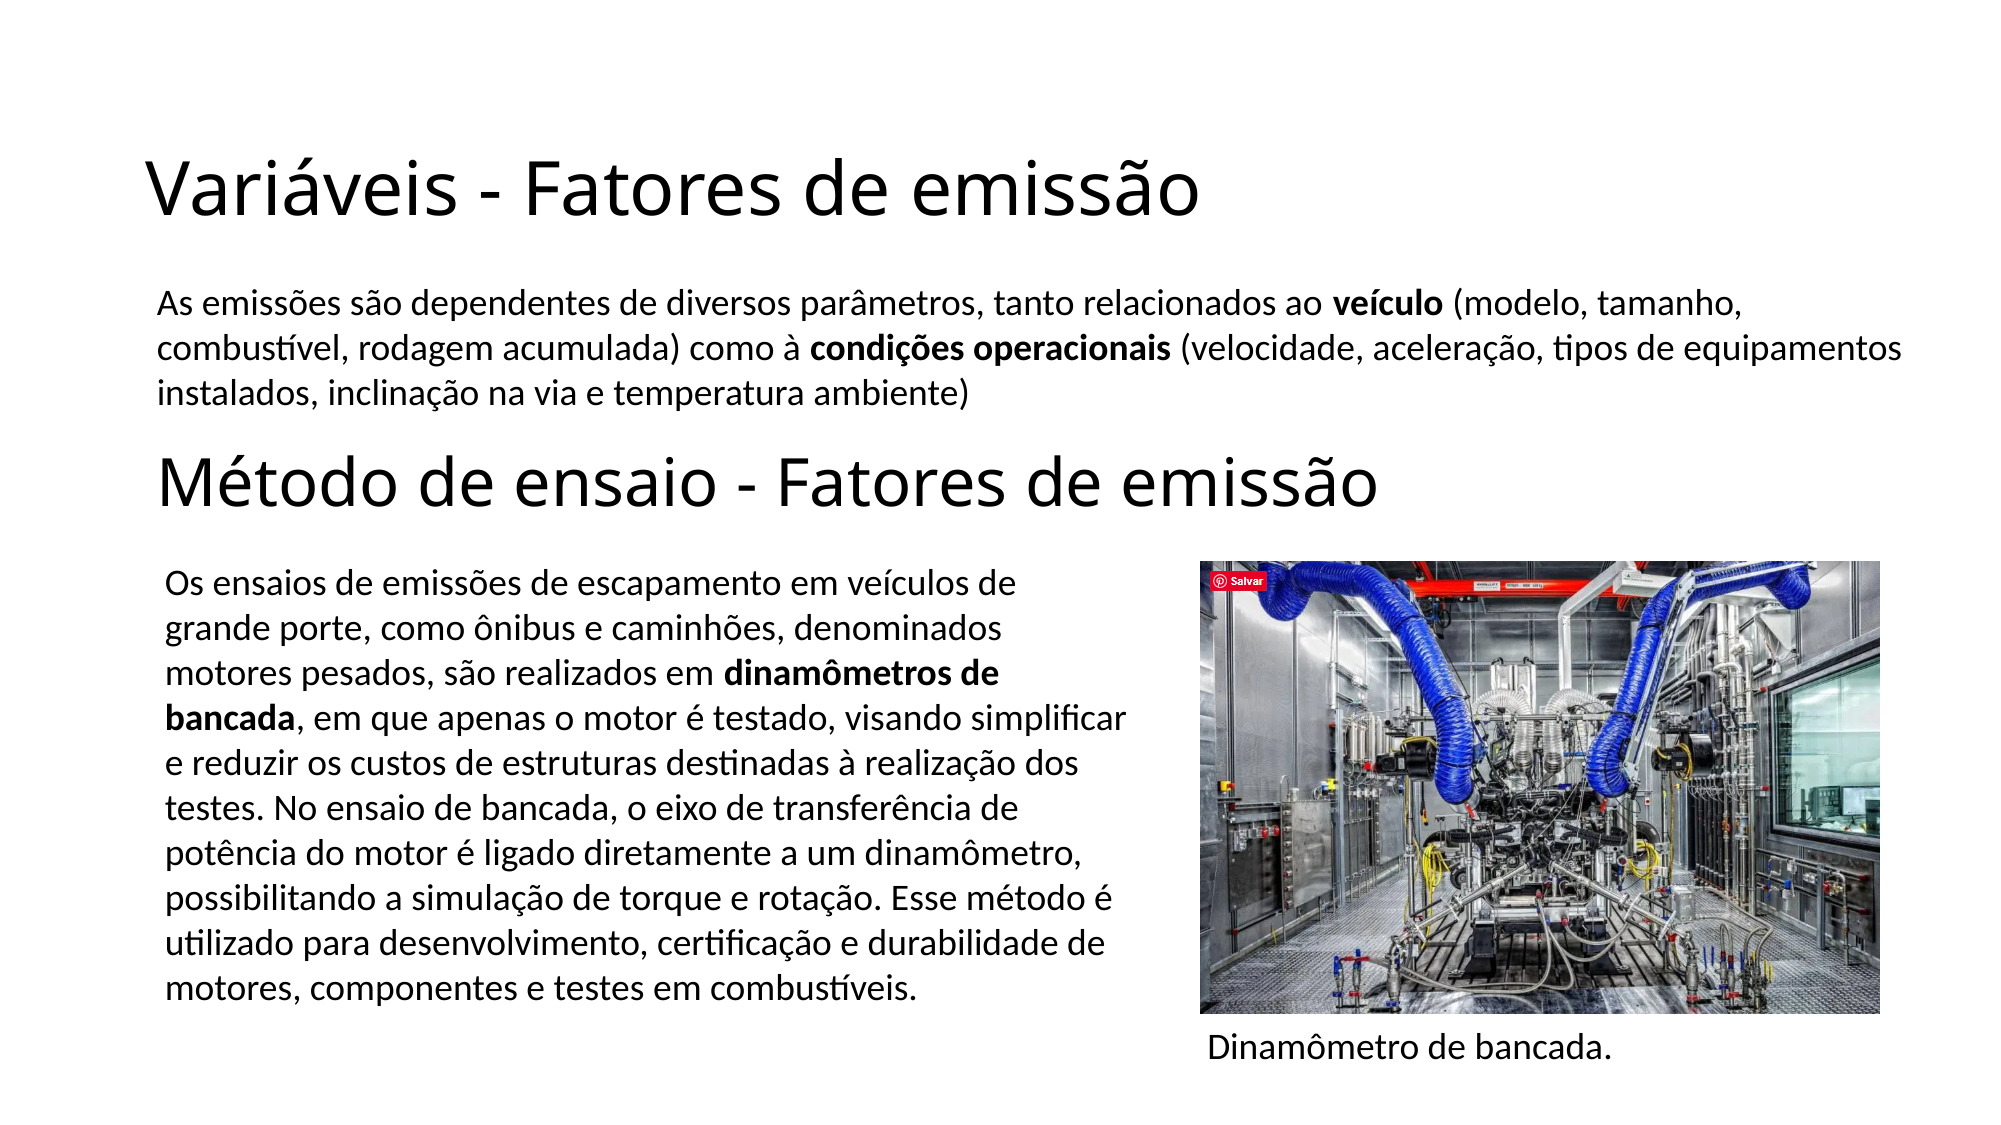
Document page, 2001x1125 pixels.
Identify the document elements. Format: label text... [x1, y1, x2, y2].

text_box Os ensaios de emissões de escapamento em veículos de grande porte, como ônibus e caminhões, denominados motores pesados, são realizados em dinamômetros de bancada, em que apenas o motor é testado, visando simplificar e reduzir os custos de estruturas destinadas à realização dos testes. No ensaio de bancada, o eixo de transferência de potência do motor é ligado diretamente a um dinamômetro, possibilitando a simulação de torque e rotação. Esse método é utilizado para desenvolvimento, certificação e durabilidade de motores, componentes e testes em combustíveis. [150, 550, 1143, 1061]
text_box As emissões são dependentes de diversos parâmetros, tanto relacionados ao veículo (modelo, tamanho, combustível, rodagem acumulada) como à condições operacionais (velocidade, aceleração, tipos de equipamentos instalados, inclinação na via e temperatura ambiente) [142, 270, 1941, 421]
title Método de ensaio - Fatores de emissão [141, 375, 1867, 594]
picture [1197, 559, 1887, 1017]
text_box Variáveis - Fatores de emissão [130, 82, 1856, 301]
text_box Dinamômetro de bancada. [1192, 1014, 1629, 1075]
